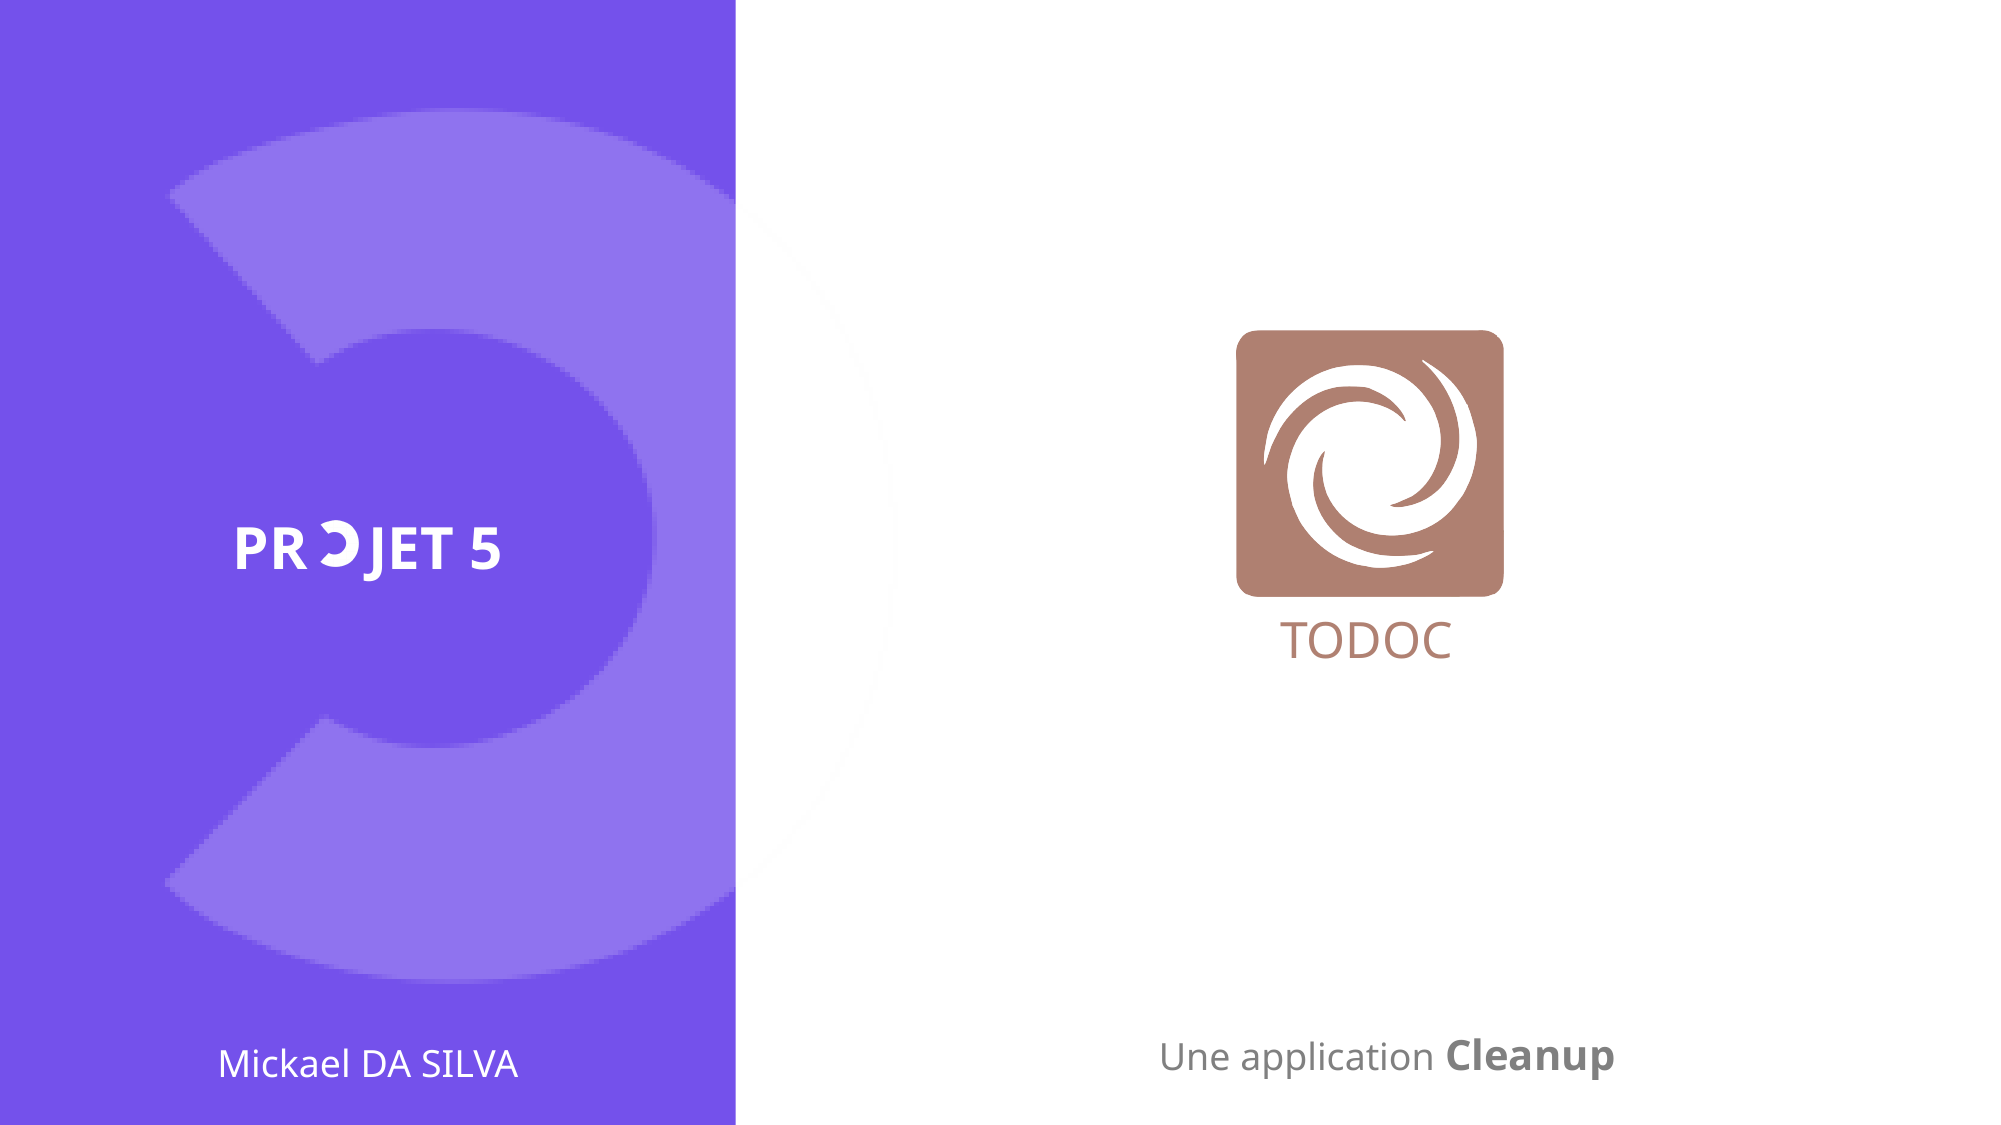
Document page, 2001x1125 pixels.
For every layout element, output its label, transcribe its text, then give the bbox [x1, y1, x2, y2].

text_box [0, 0, 737, 1125]
text_box Mickael DA SILVA [176, 1032, 560, 1093]
text_box Une application Cleanup [1143, 1021, 1631, 1087]
picture [161, 108, 898, 985]
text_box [1217, 330, 1515, 677]
